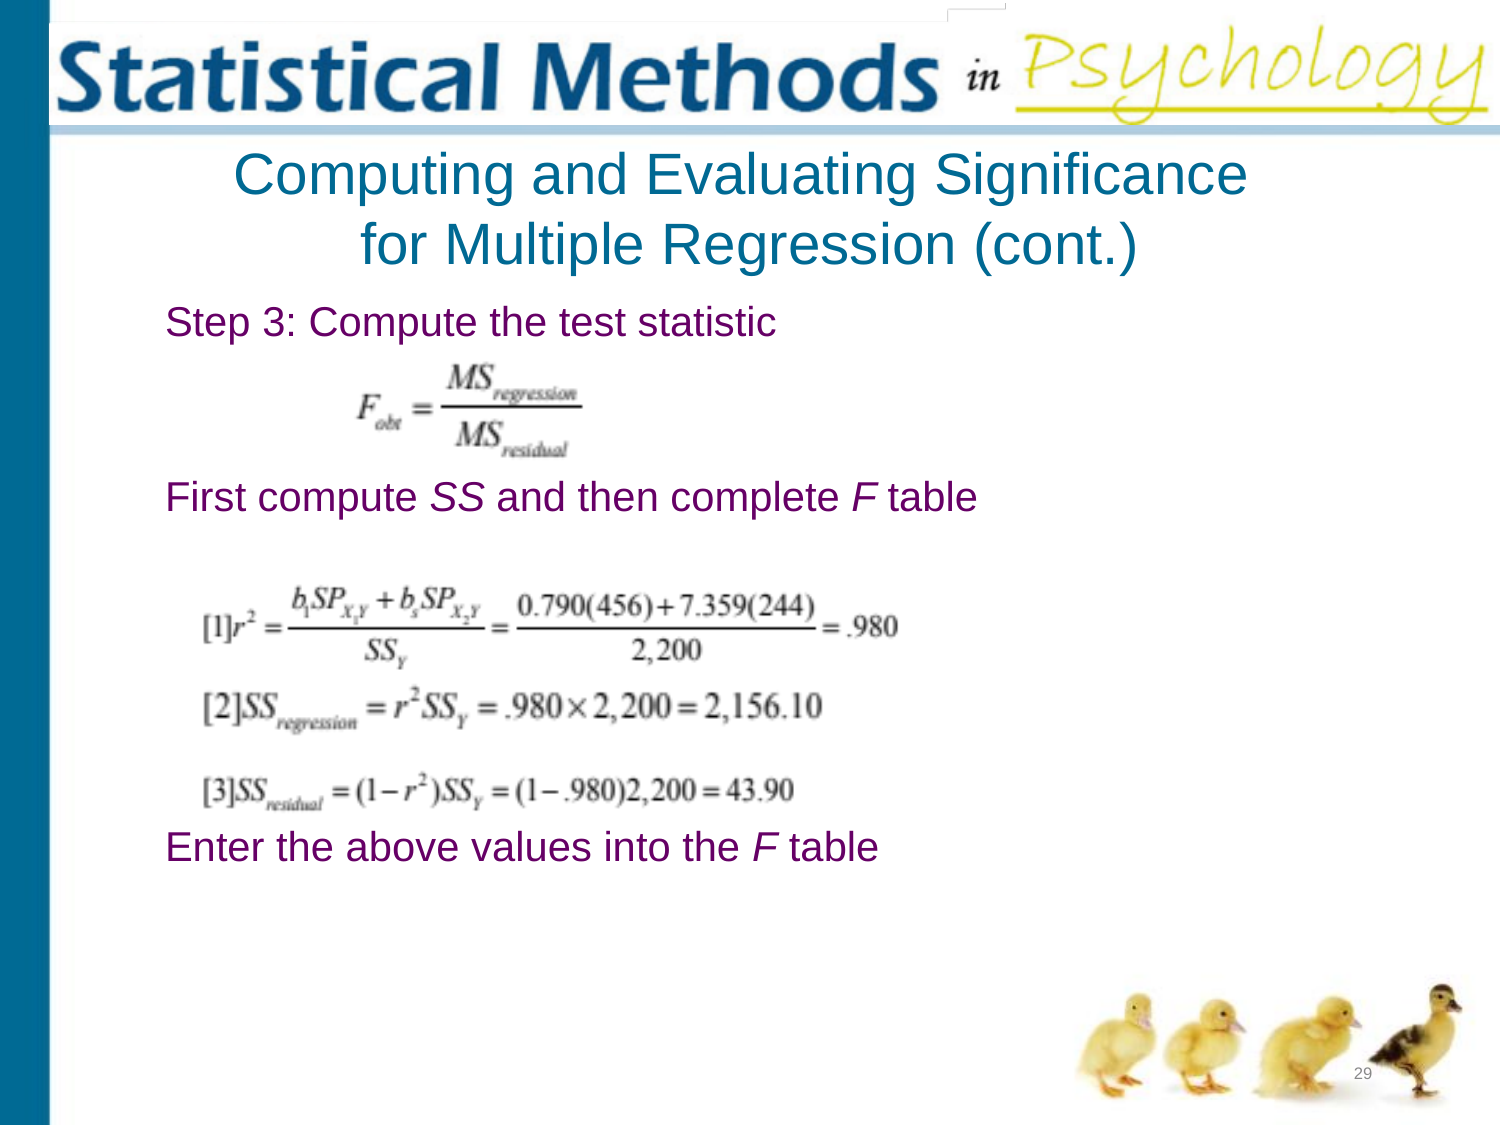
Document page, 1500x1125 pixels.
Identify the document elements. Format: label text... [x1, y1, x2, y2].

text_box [199, 674, 826, 739]
title Computing and Evaluating Significance for Multiple Regression (cont.) [75, 137, 1425, 275]
picture [48, 0, 1500, 1125]
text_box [199, 762, 801, 817]
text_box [349, 349, 588, 461]
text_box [199, 574, 901, 675]
slide_number 29 [1325, 1042, 1388, 1103]
list Step 3: Compute the test statistic First compute SS and then complete F table Enter the above values into the F table [75, 287, 1425, 1013]
